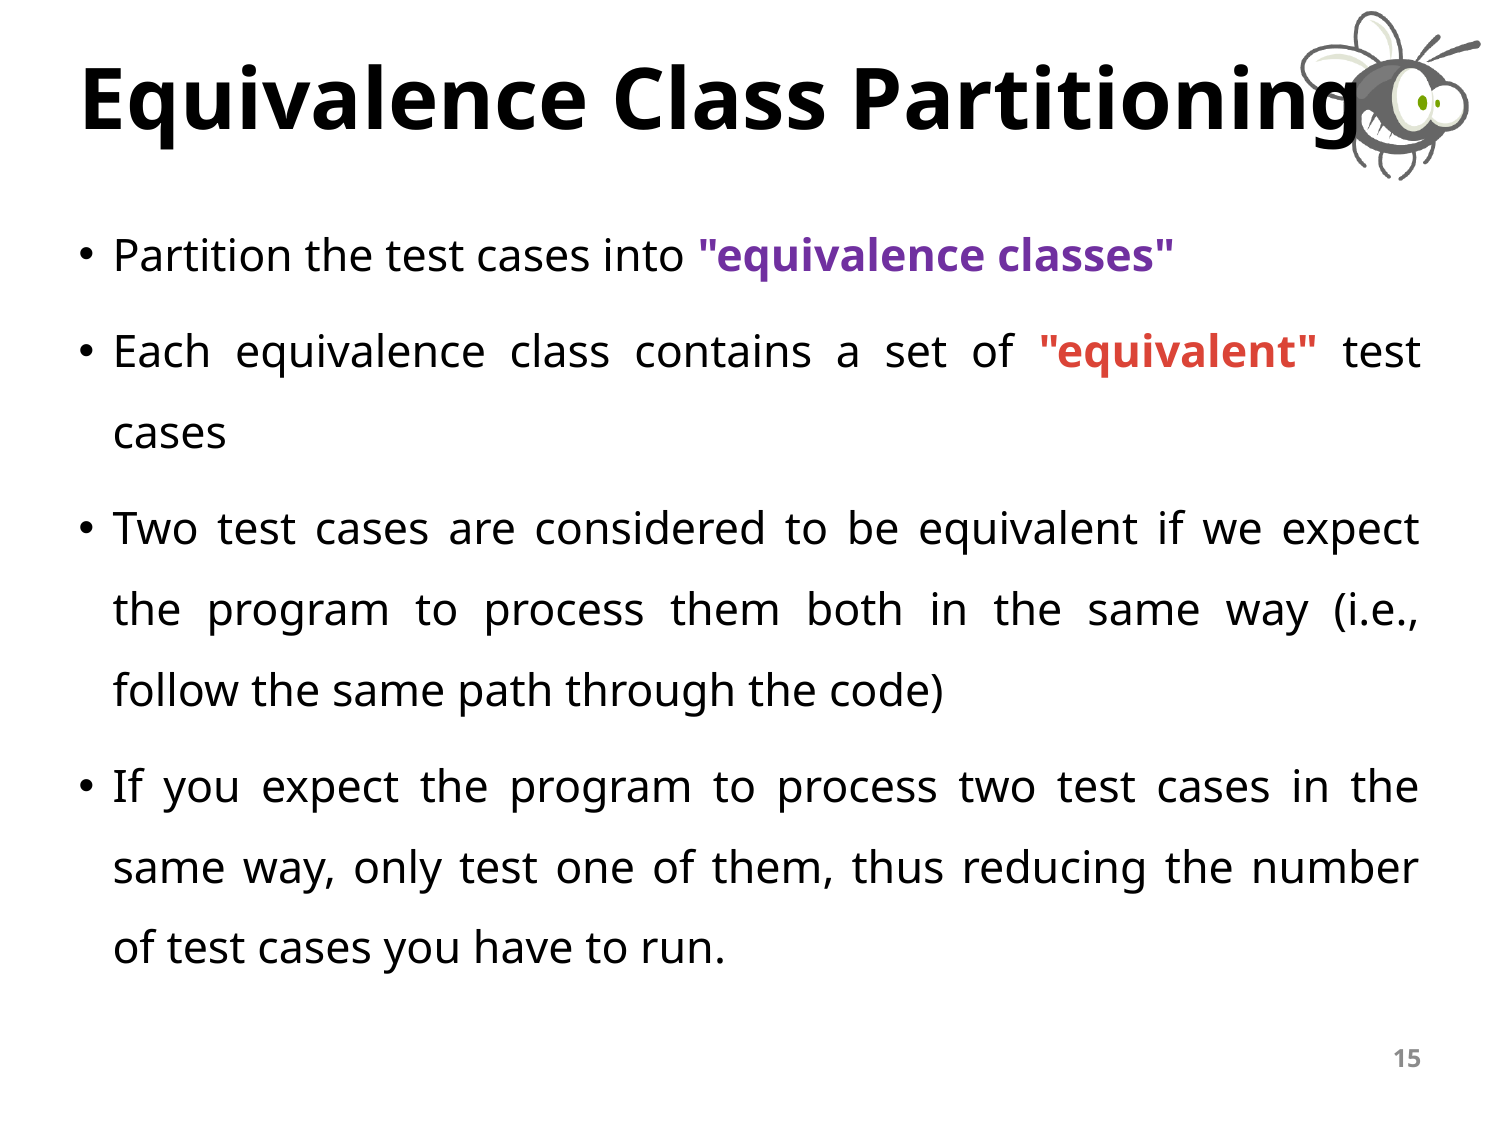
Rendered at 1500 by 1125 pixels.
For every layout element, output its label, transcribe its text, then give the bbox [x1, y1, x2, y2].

title Equivalence Class Partitioning [63, 43, 1437, 161]
list Partition the test cases into "equivalence classes" Each equivalence class contains a set of "equivalent" test cases Two test cases are considered to be equivalent if we expect the program to process them both in the same way (i.e., follow the same path through the code) If you expect the program to process two test cases in the same way, only test one of them, thus reducing the number of test cases you have to run. [63, 191, 1437, 997]
slide_number 15 [1275, 1029, 1437, 1090]
picture [1291, 1, 1488, 187]
